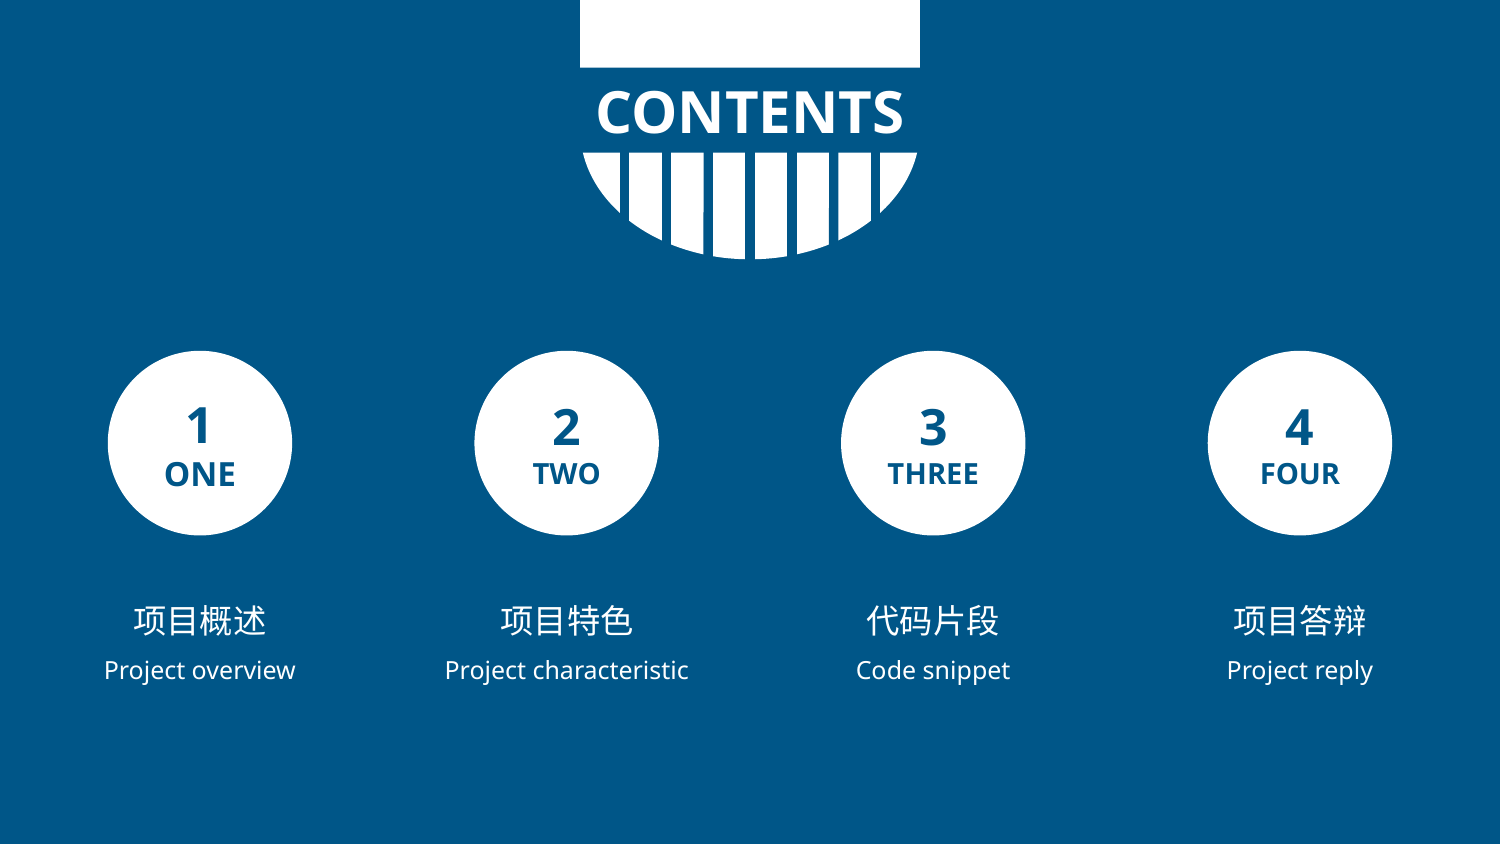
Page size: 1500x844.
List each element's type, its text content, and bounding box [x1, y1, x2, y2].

text_box [876, 153, 918, 217]
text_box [1207, 350, 1393, 536]
text_box [582, 153, 624, 217]
text_box 项目概述 Project overview [33, 572, 367, 693]
text_box [667, 153, 708, 256]
text_box [709, 153, 750, 260]
text_box [625, 153, 666, 243]
text_box 项目特色 Project characteristic [372, 572, 762, 693]
text_box 代码片段 Code snippet [767, 572, 1100, 693]
text_box CONTENTS [543, 67, 957, 153]
text_box [751, 153, 792, 260]
text_box [793, 153, 833, 256]
text_box [834, 153, 875, 243]
text_box 项目答辩 Project reply [1133, 572, 1467, 693]
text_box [840, 350, 1026, 536]
text_box [580, 0, 920, 67]
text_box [474, 350, 660, 536]
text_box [107, 350, 293, 536]
